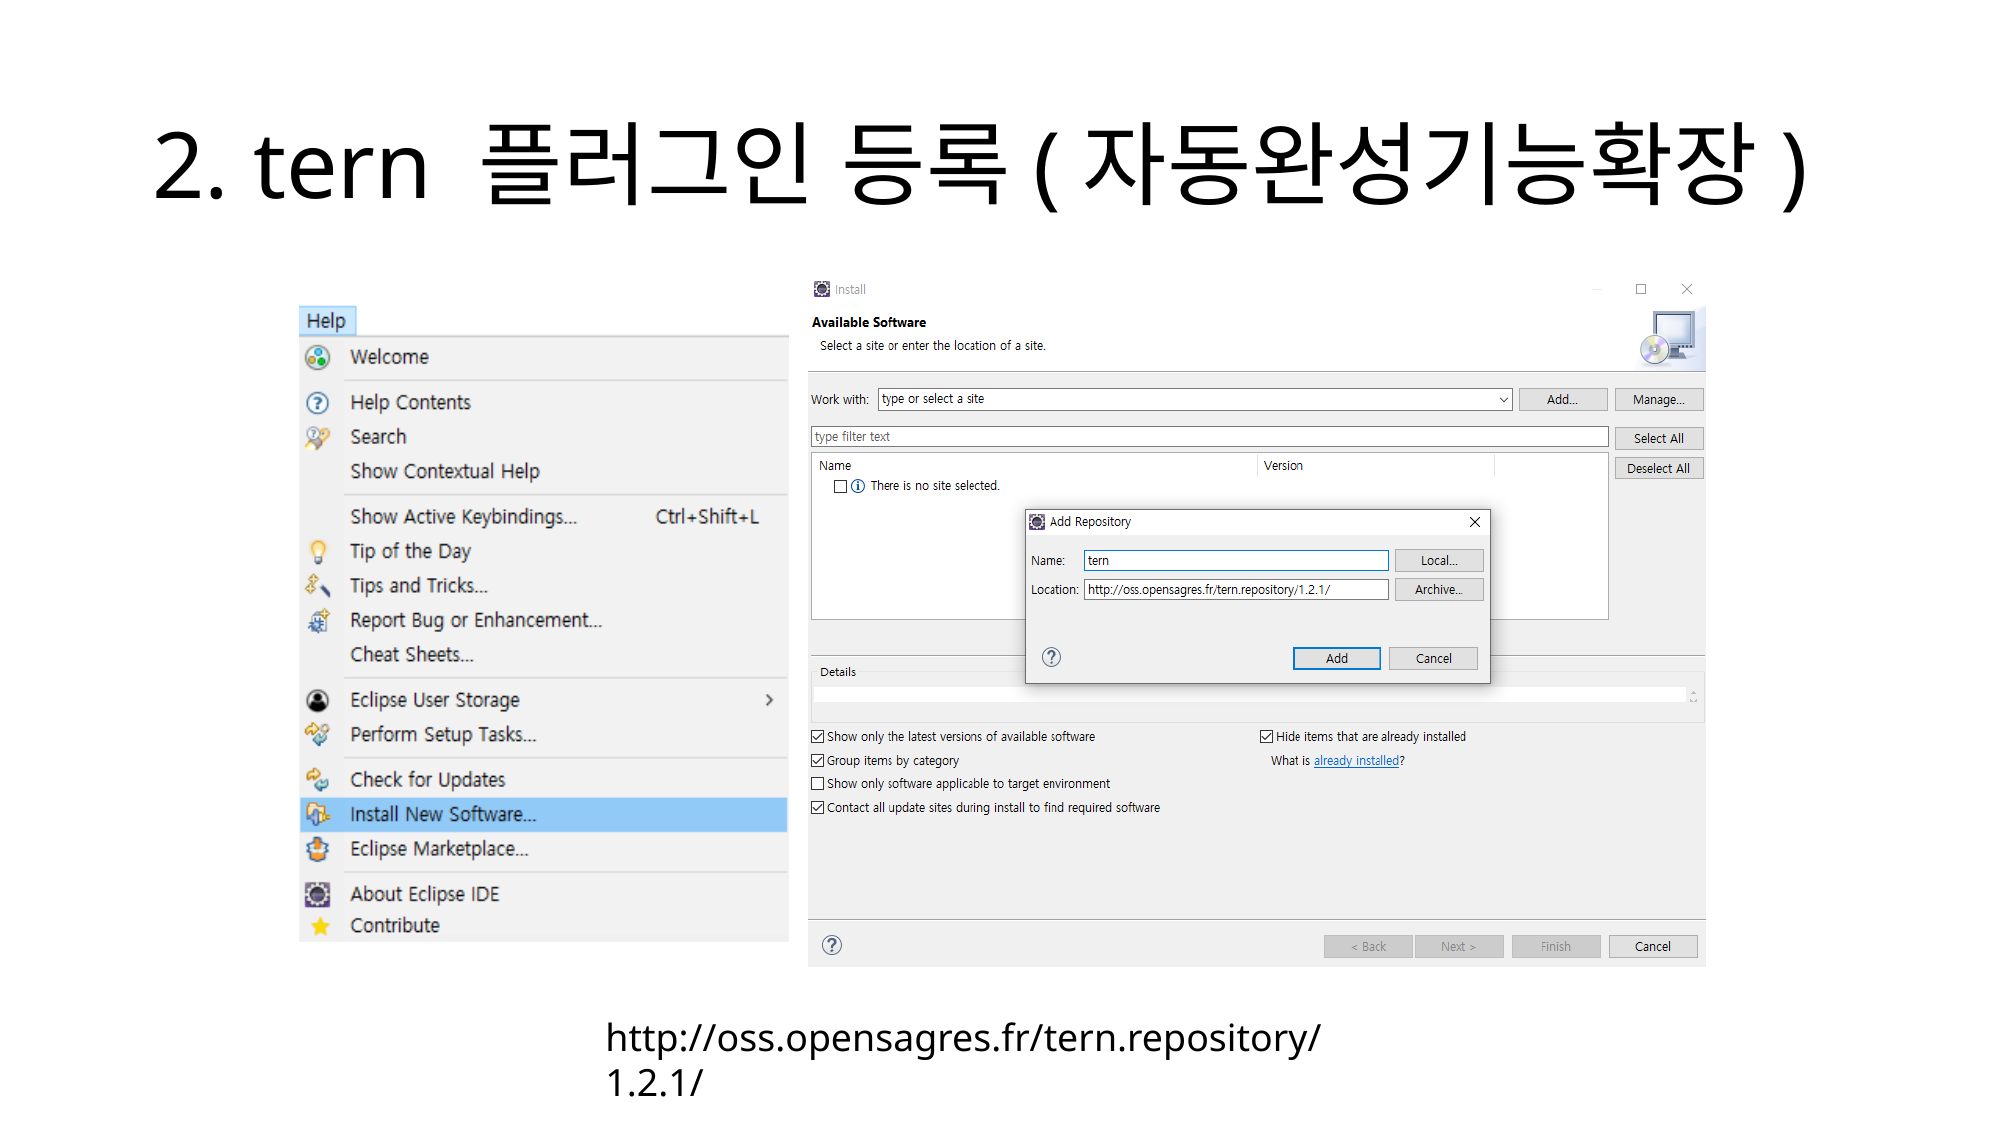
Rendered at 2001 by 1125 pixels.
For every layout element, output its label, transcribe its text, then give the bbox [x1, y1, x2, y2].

text_box http://oss.opensagres.fr/tern.repository/1.2.1/ [590, 1006, 1407, 1112]
picture [299, 303, 789, 942]
picture [808, 277, 1706, 967]
title 2. tern 플러그인 등록(자동완성기능확장) [137, 59, 1863, 278]
